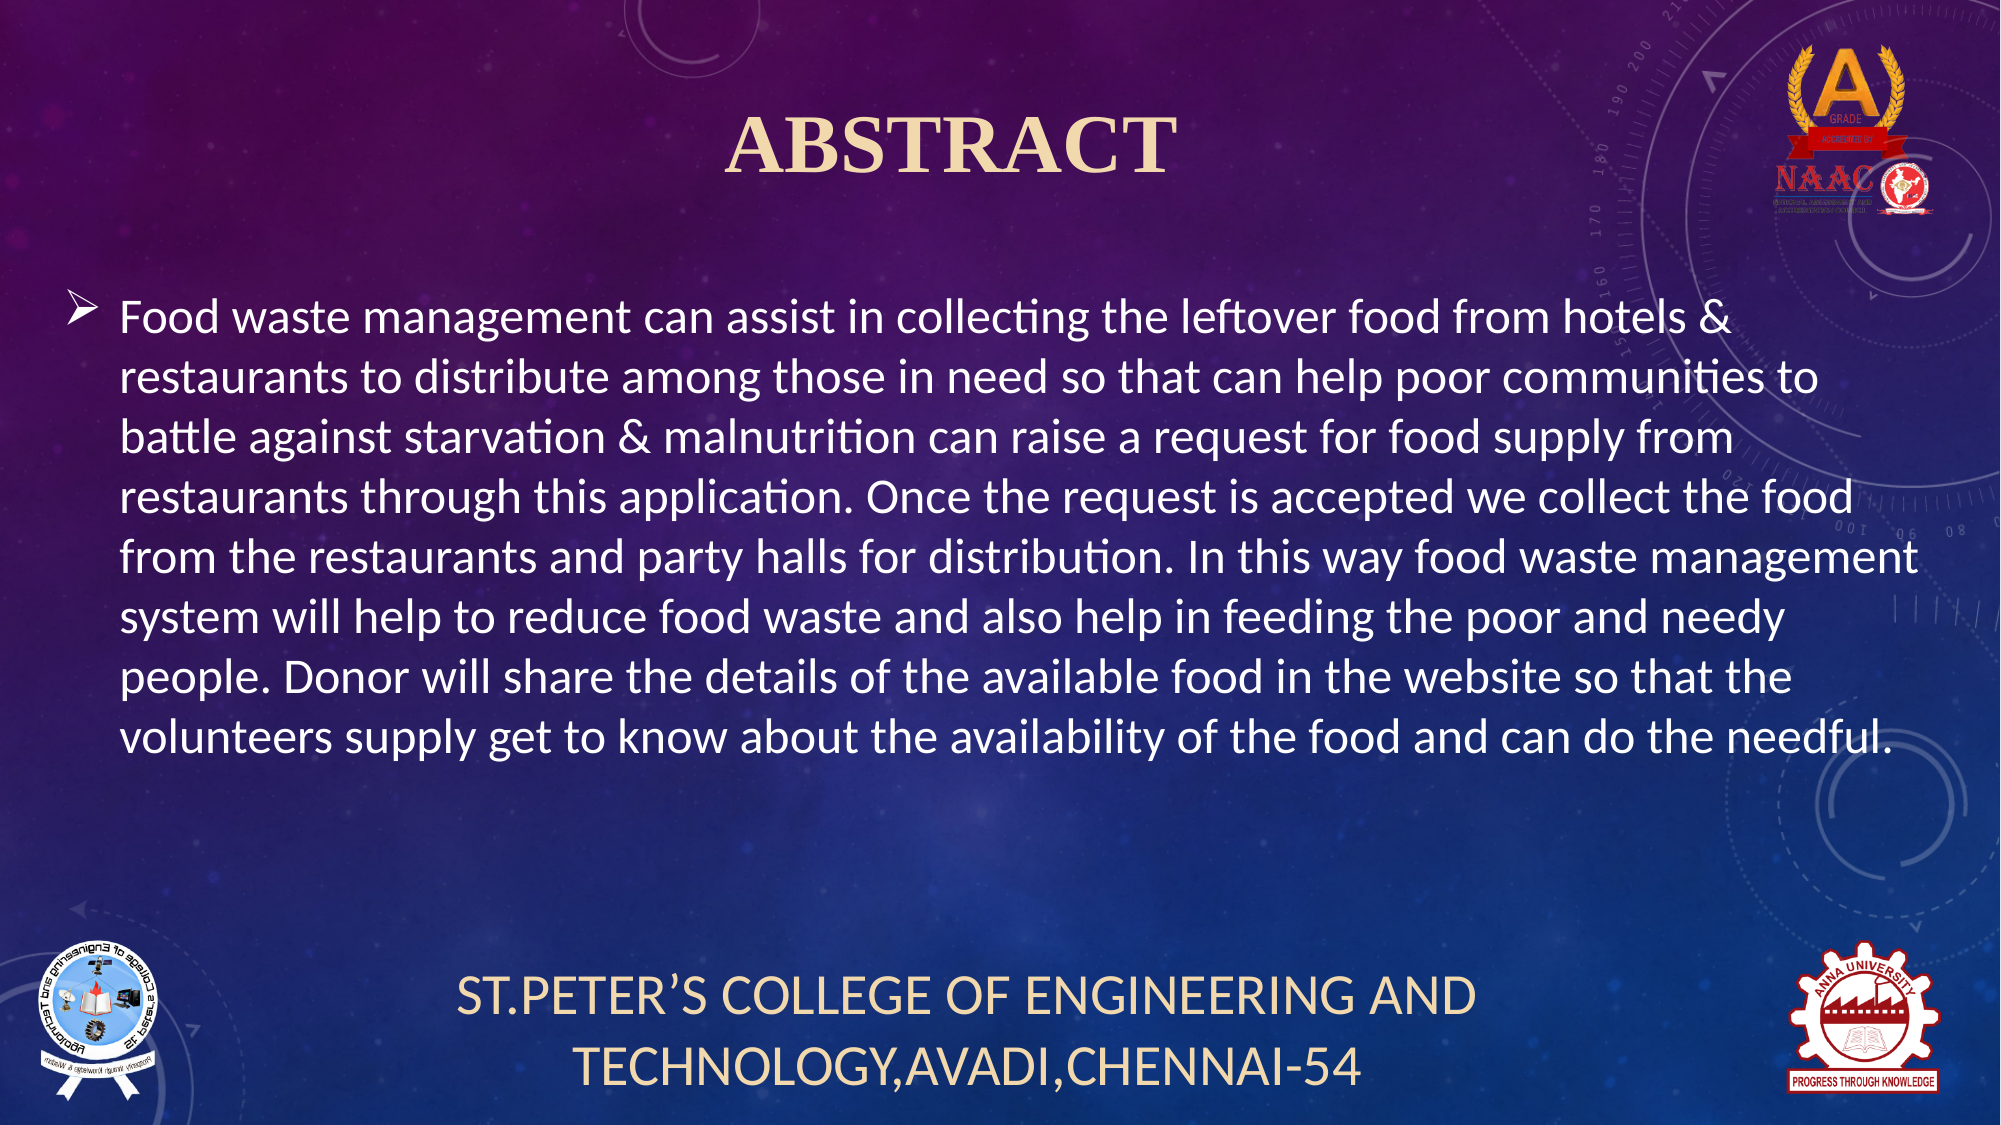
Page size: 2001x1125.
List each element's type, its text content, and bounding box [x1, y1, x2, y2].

text_box Food waste management can assist in collecting the leftover food from hotels & restaurants to distribute among those in need so that can help poor communities to battle against starvation & malnutrition can raise a request for food supply from restaurants through this application. Once the request is accepted we collect the food from the restaurants and party halls for distribution. In this way food waste management system will help to reduce food waste and also help in feeding the poor and needy people. Donor will share the details of the available food in the website so that the volunteers supply get to know about the availability of the food and can do the needful. [48, 276, 1952, 816]
text_box ABSTRACT [267, 81, 1635, 197]
picture [0, 0, 2001, 1125]
